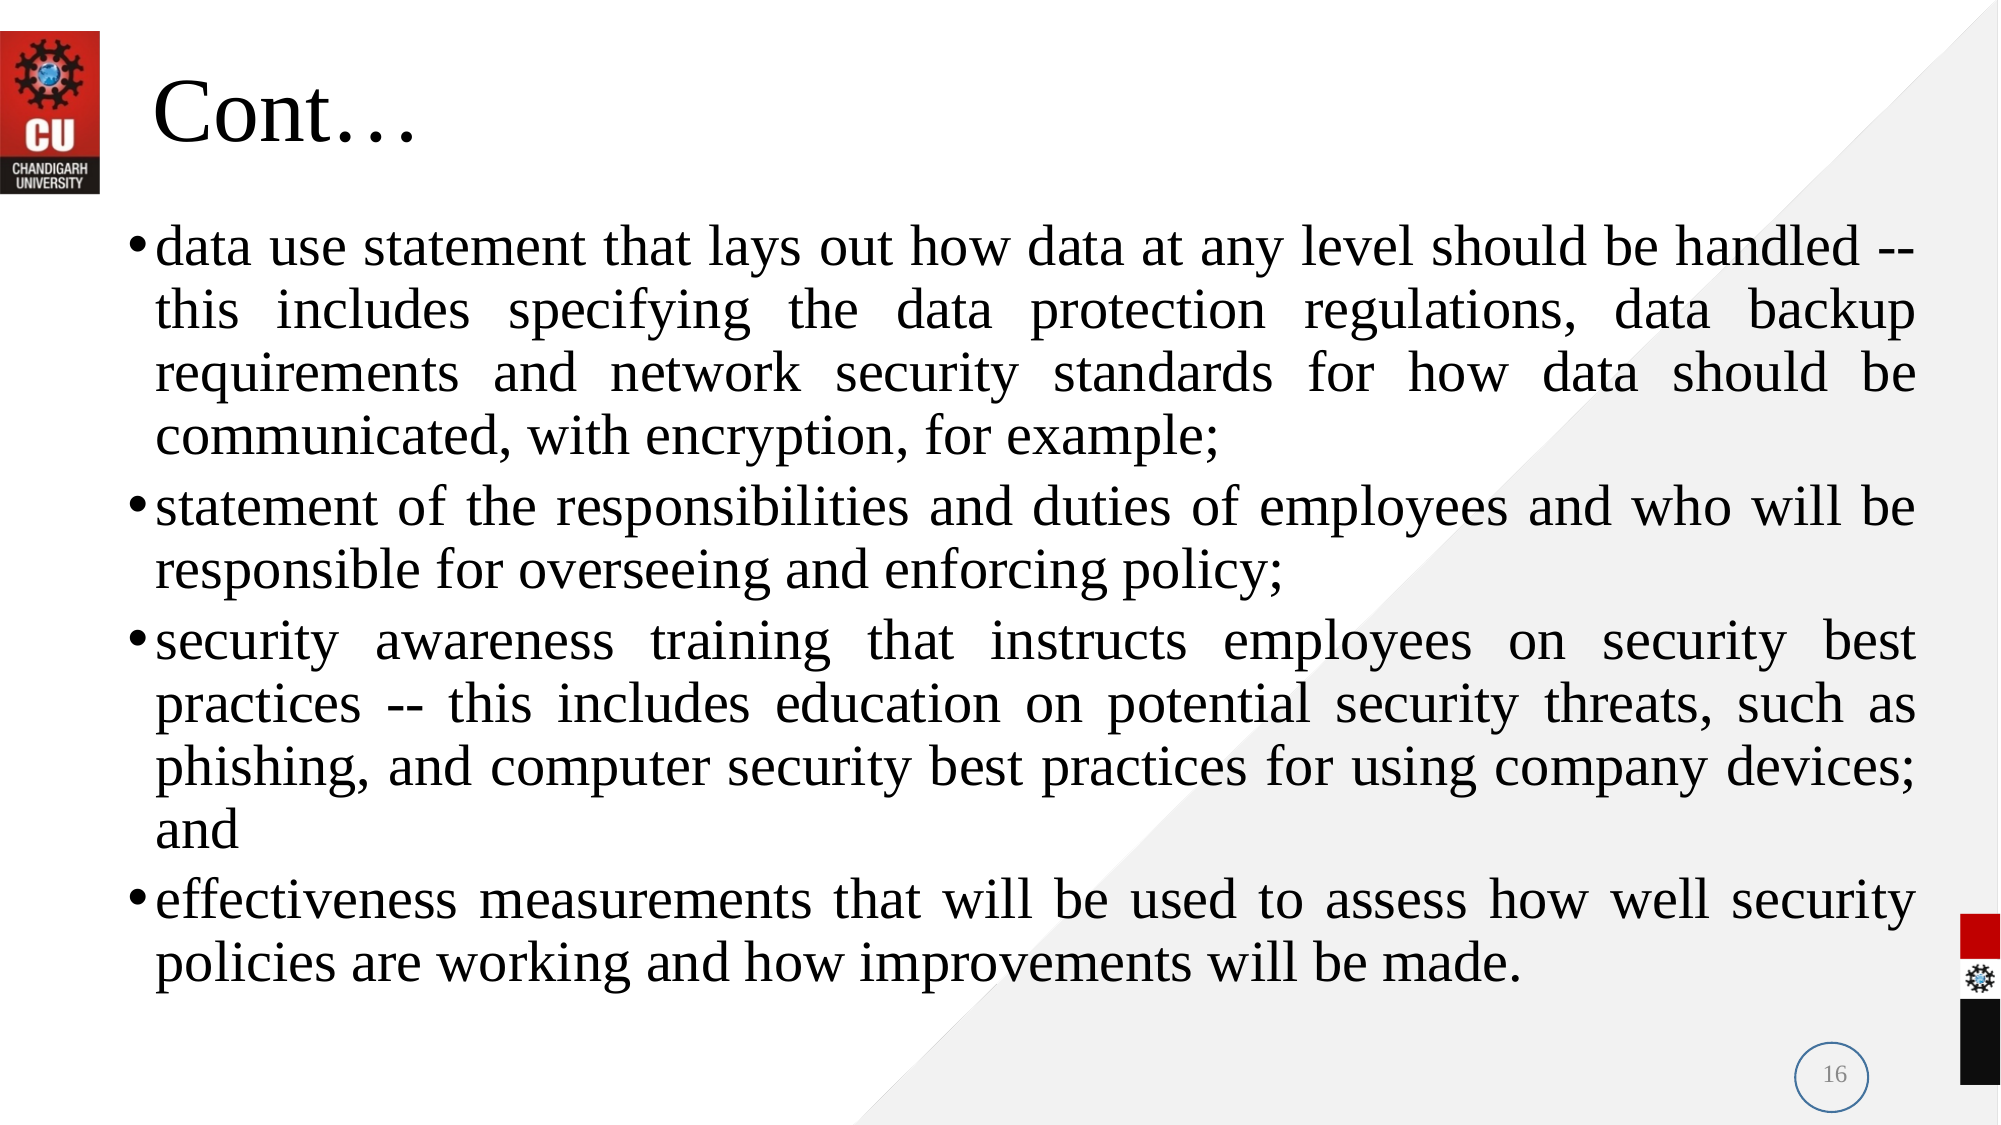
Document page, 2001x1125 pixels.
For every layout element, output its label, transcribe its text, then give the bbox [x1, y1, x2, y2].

list data use statement that lays out how data at any level should be handled -- this includes specifying the data protection regulations, data backup requirements and network security standards for how data should be communicated, with encryption, for example; statement of the responsibilities and duties of employees and who will be responsible for overseeing and enforcing policy; security awareness training that instructs employees on security best practices -- this includes education on potential security threats, such as phishing, and computer security best practices for using company devices; and effectiveness measurements that will be used to assess how well security policies are working and how improvements will be made. [0, 208, 1934, 1103]
text_box Cont… [137, 30, 1863, 192]
picture [0, 0, 2001, 1125]
slide_number 16 [1412, 1042, 1863, 1103]
picture [1811, 1103, 1853, 1110]
